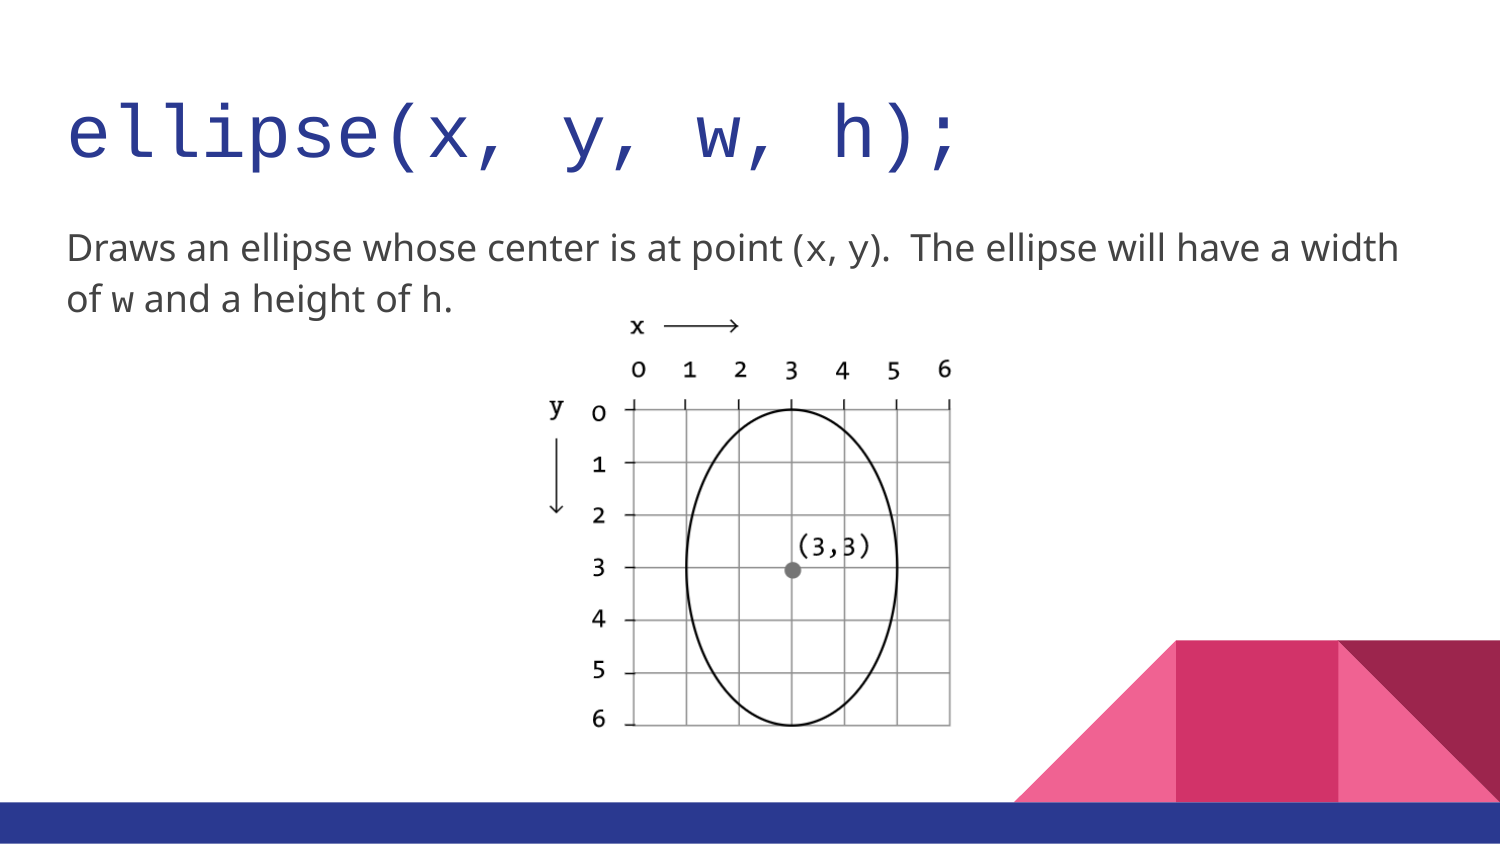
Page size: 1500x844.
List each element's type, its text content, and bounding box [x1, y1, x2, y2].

list Draws an ellipse whose center is at point (x, y). The ellipse will have a width of w and a height of h. [51, 201, 1449, 750]
title ellipse(x, y, w, h); [51, 67, 1449, 167]
picture [506, 311, 994, 750]
